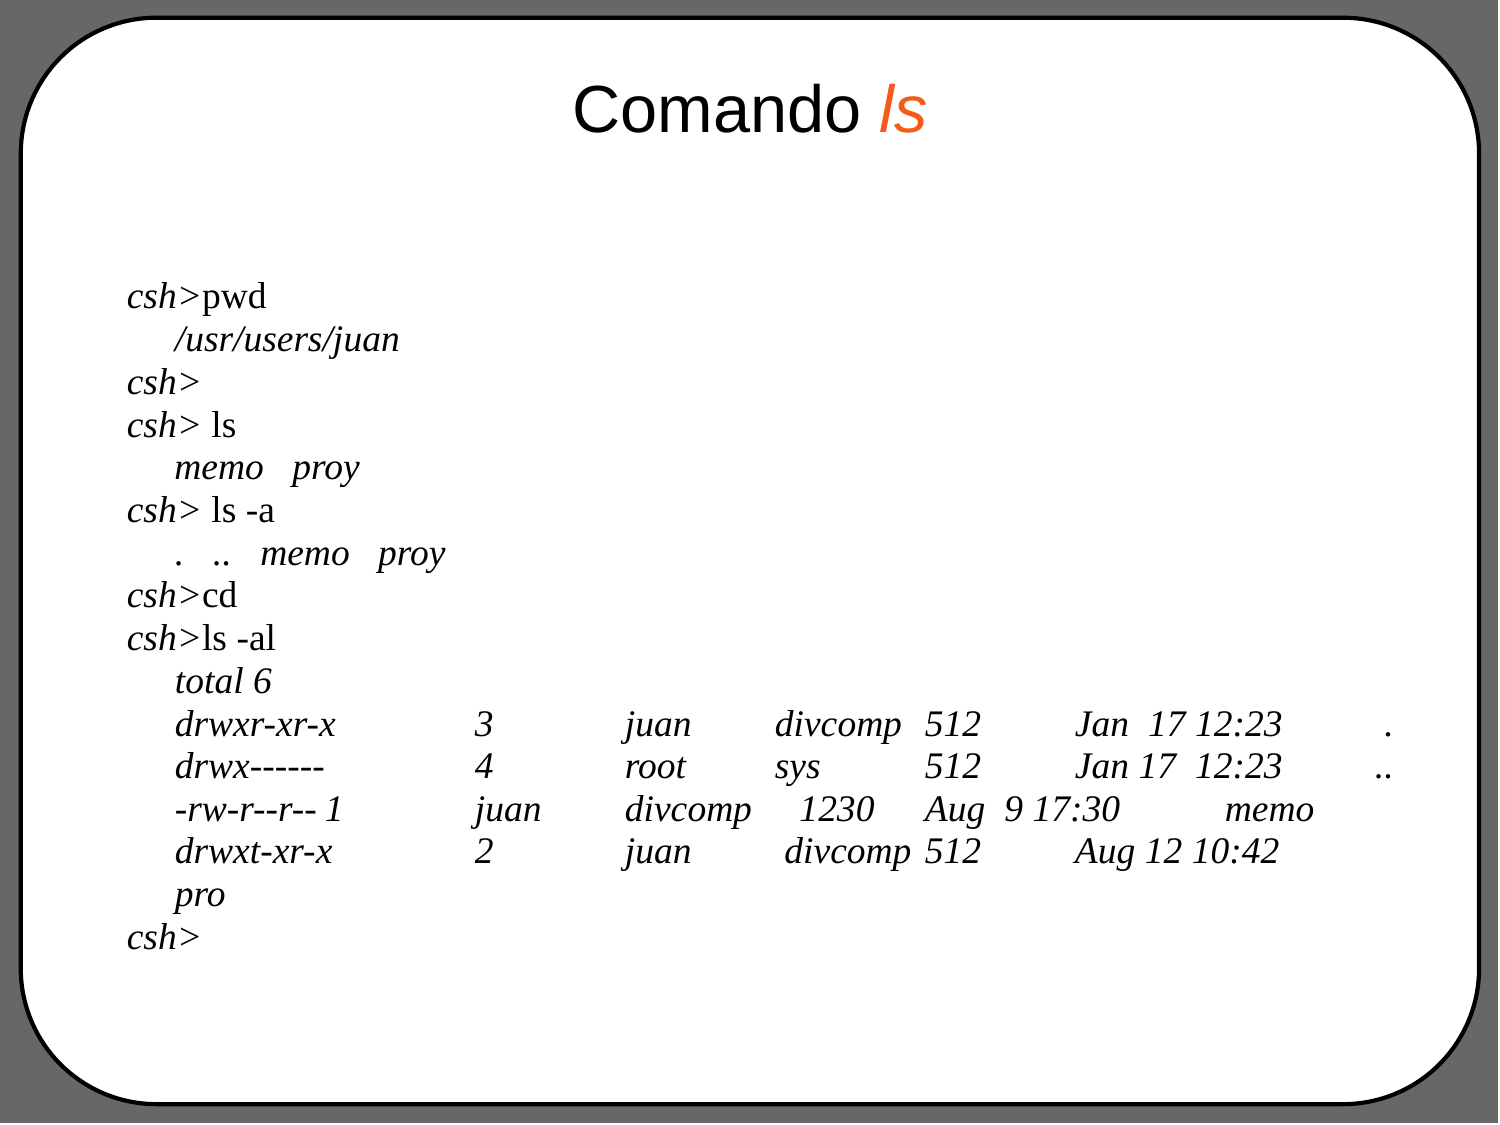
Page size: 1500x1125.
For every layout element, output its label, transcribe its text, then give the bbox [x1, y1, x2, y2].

list csh>pwd /usr/users/juan csh> csh> ls memo proy csh> ls -a . .. memo proy csh>cd csh>ls -al total 6 drwxr-xr-x 3 juan divcomp 512 Jan 17 12:23 . drwx------ 4 root sys 512 Jan 17 12:23 .. -rw-r--r-- 1 juan divcomp 1230 Aug 9 17:30 memo drwxt-xr-x 2 juan divcomp 512 Aug 12 10:42 pro csh> [98, 268, 1423, 965]
title Comando ls [112, 12, 1388, 200]
